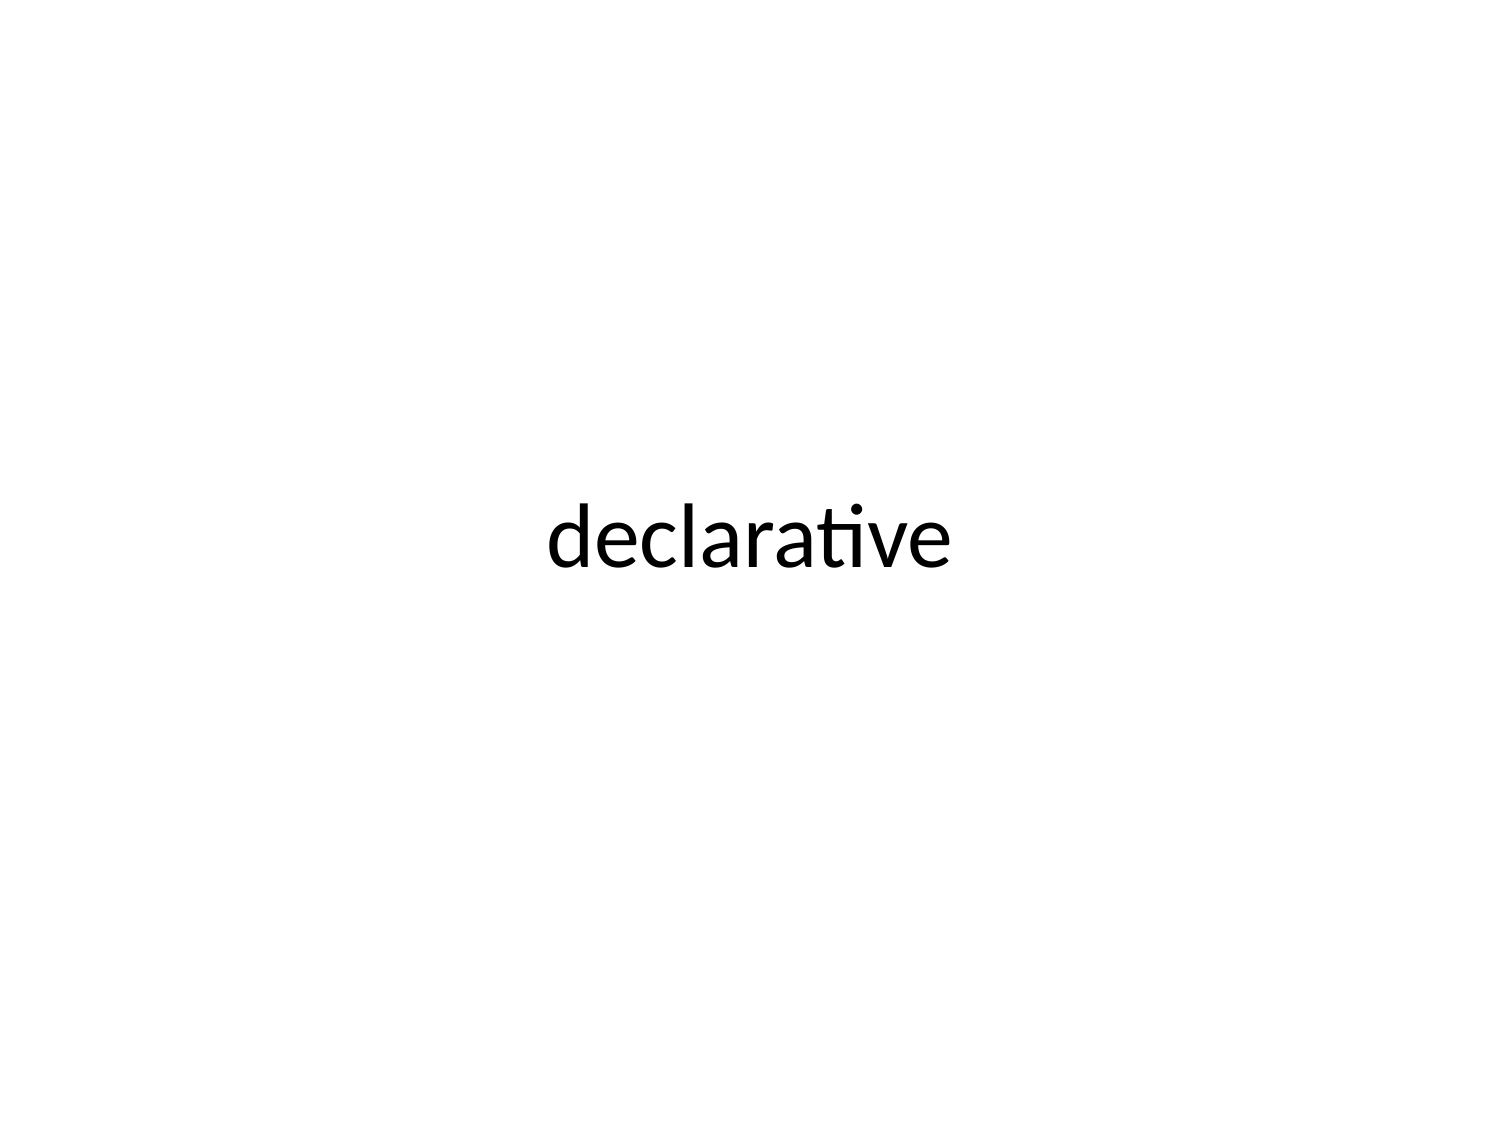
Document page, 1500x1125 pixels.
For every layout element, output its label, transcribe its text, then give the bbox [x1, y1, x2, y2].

title declarative [75, 437, 1425, 625]
